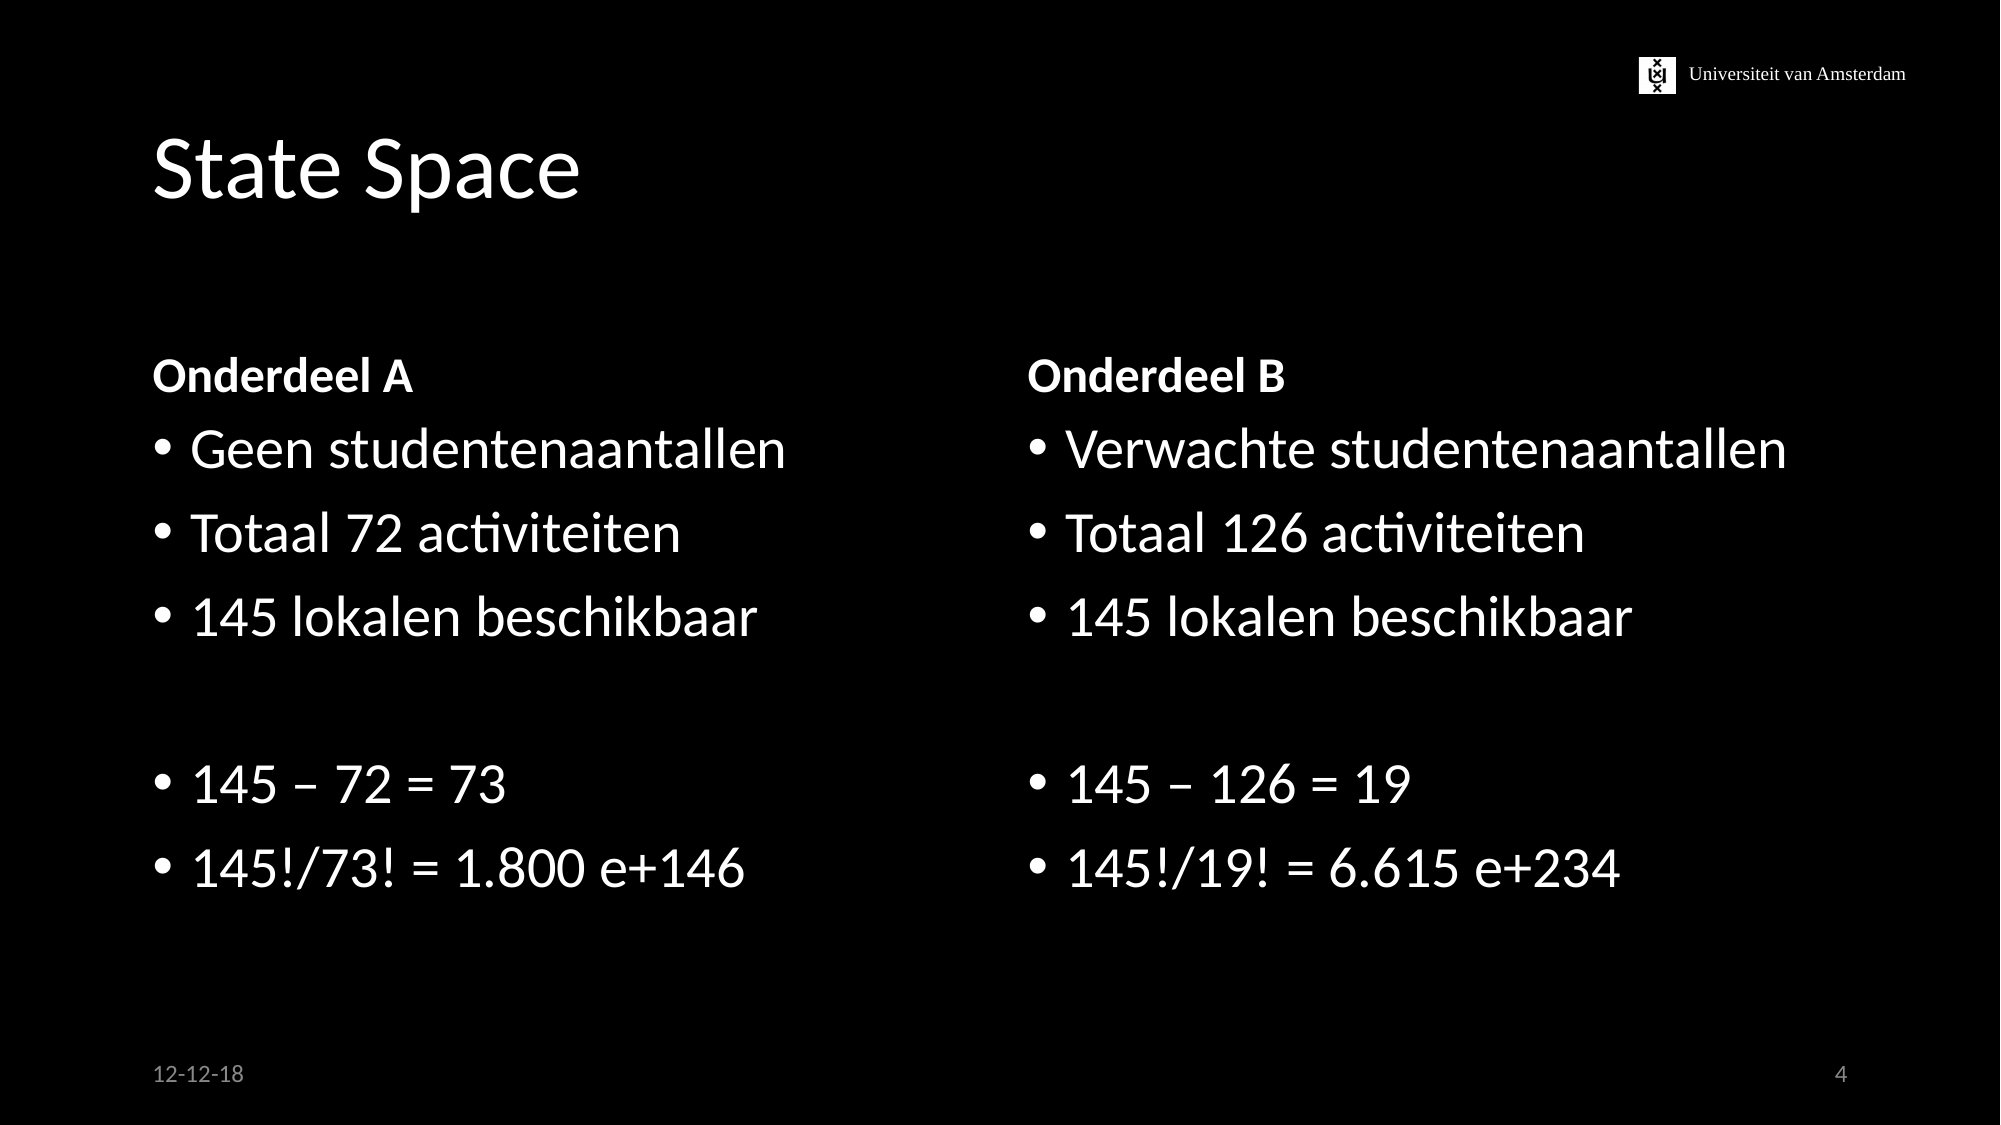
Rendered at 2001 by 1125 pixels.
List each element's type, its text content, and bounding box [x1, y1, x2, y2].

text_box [1638, 55, 1935, 95]
title State Space [137, 59, 1863, 278]
list Onderdeel A [137, 275, 984, 410]
slide_number ‹#› [1412, 1042, 1863, 1103]
list Verwachte studentenaantallen Totaal 126 activiteiten 145 lokalen beschikbaar 145 – 126 = 19 145!/19! = 6.615 e+234 [1012, 410, 1863, 1016]
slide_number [137, 1042, 588, 1103]
list Geen studentenaantallen Totaal 72 activiteiten 145 lokalen beschikbaar 145 – 72 = 73 145!/73! = 1.800 e+146 [137, 410, 984, 1016]
list Onderdeel B [1012, 275, 1863, 410]
